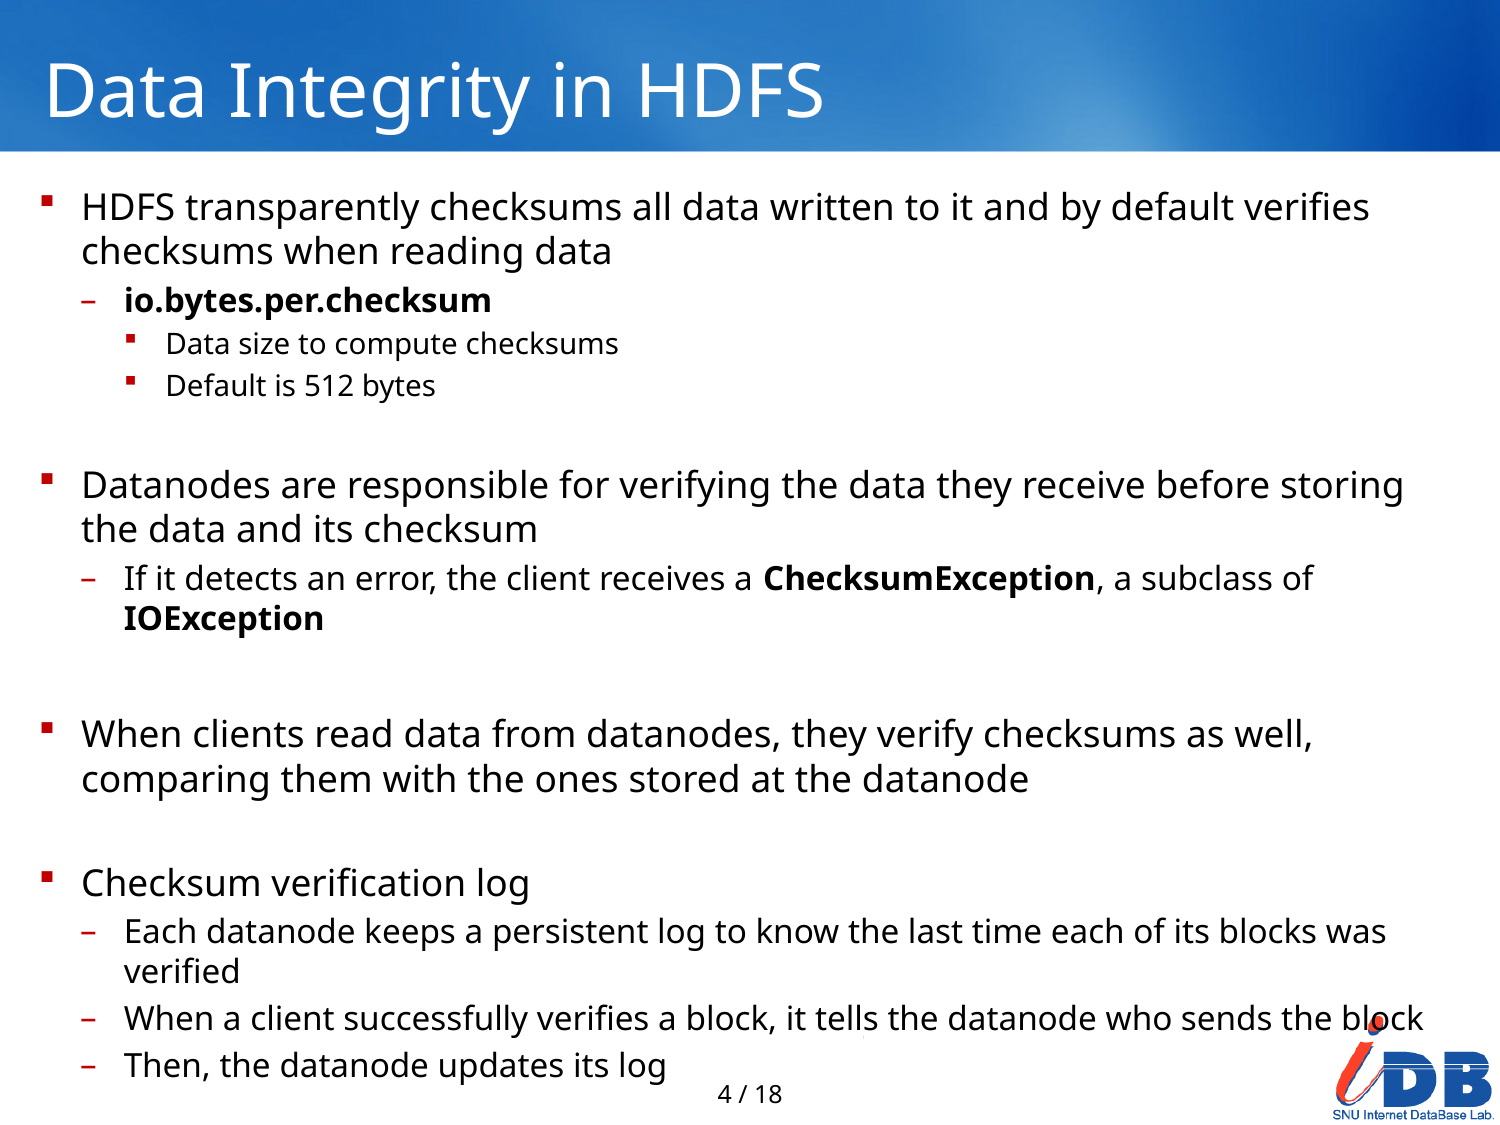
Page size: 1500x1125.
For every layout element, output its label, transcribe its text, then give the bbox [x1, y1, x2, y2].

picture [0, 0, 1500, 1125]
list HDFS transparently checksums all data written to it and by default verifies checksums when reading data io.bytes.per.checksum Data size to compute checksums Default is 512 bytes Datanodes are responsible for verifying the data they receive before storing the data and its checksum If it detects an error, the client receives a ChecksumException, a subclass of IOException When clients read data from datanodes, they verify checksums as well, comparing them with the ones stored at the datanode Checksum verification log Each datanode keeps a persistent log to know the last time each of its blocks was verified When a client successfully verifies a block, it tells the datanode who sends the block Then, the datanode updates its log [23, 175, 1477, 1102]
title Data Integrity in HDFS [28, 23, 1472, 153]
slide_number 4 / 18 [697, 1078, 803, 1114]
